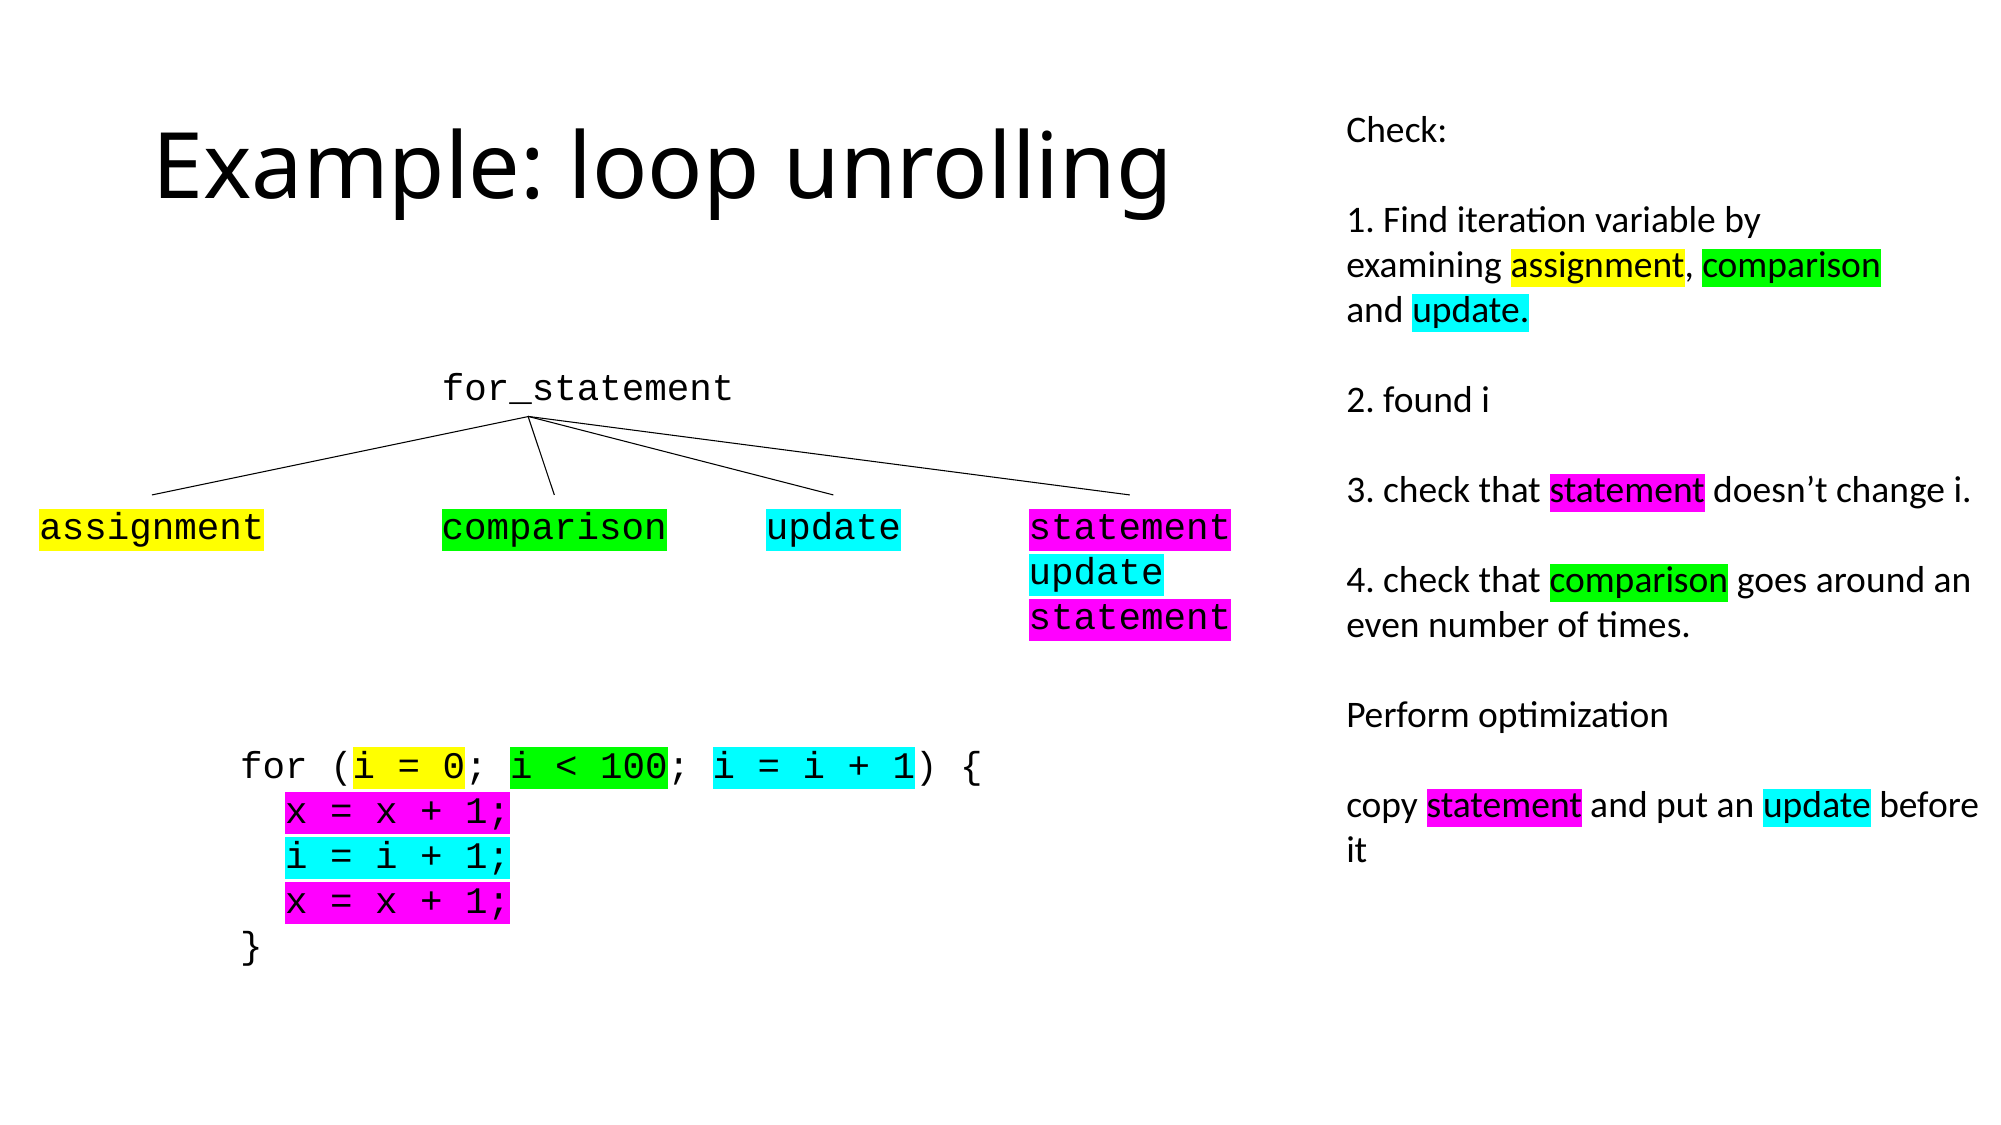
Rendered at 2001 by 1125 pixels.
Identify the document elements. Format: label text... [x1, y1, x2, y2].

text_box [528, 416, 1130, 495]
text_box update [751, 495, 916, 555]
text_box comparison [426, 495, 682, 555]
text_box statement update statement [1013, 494, 1246, 645]
title Example: loop unrolling [137, 59, 1863, 278]
text_box for (i = 0; i < 100; i = i + 1) { x = x + 1; i = i + 1; x = x + 1; } [225, 733, 998, 973]
text_box assignment [24, 494, 280, 555]
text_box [151, 416, 527, 495]
text_box for_statement [427, 355, 750, 416]
text_box Check: 1. Find iteration variable by examining assignment, comparison and update. 2. found i 3. check that statement doesn’t change i. 4. check that comparison goes around an even number of times. Perform optimization copy statement and put an update before it [1331, 97, 2000, 877]
